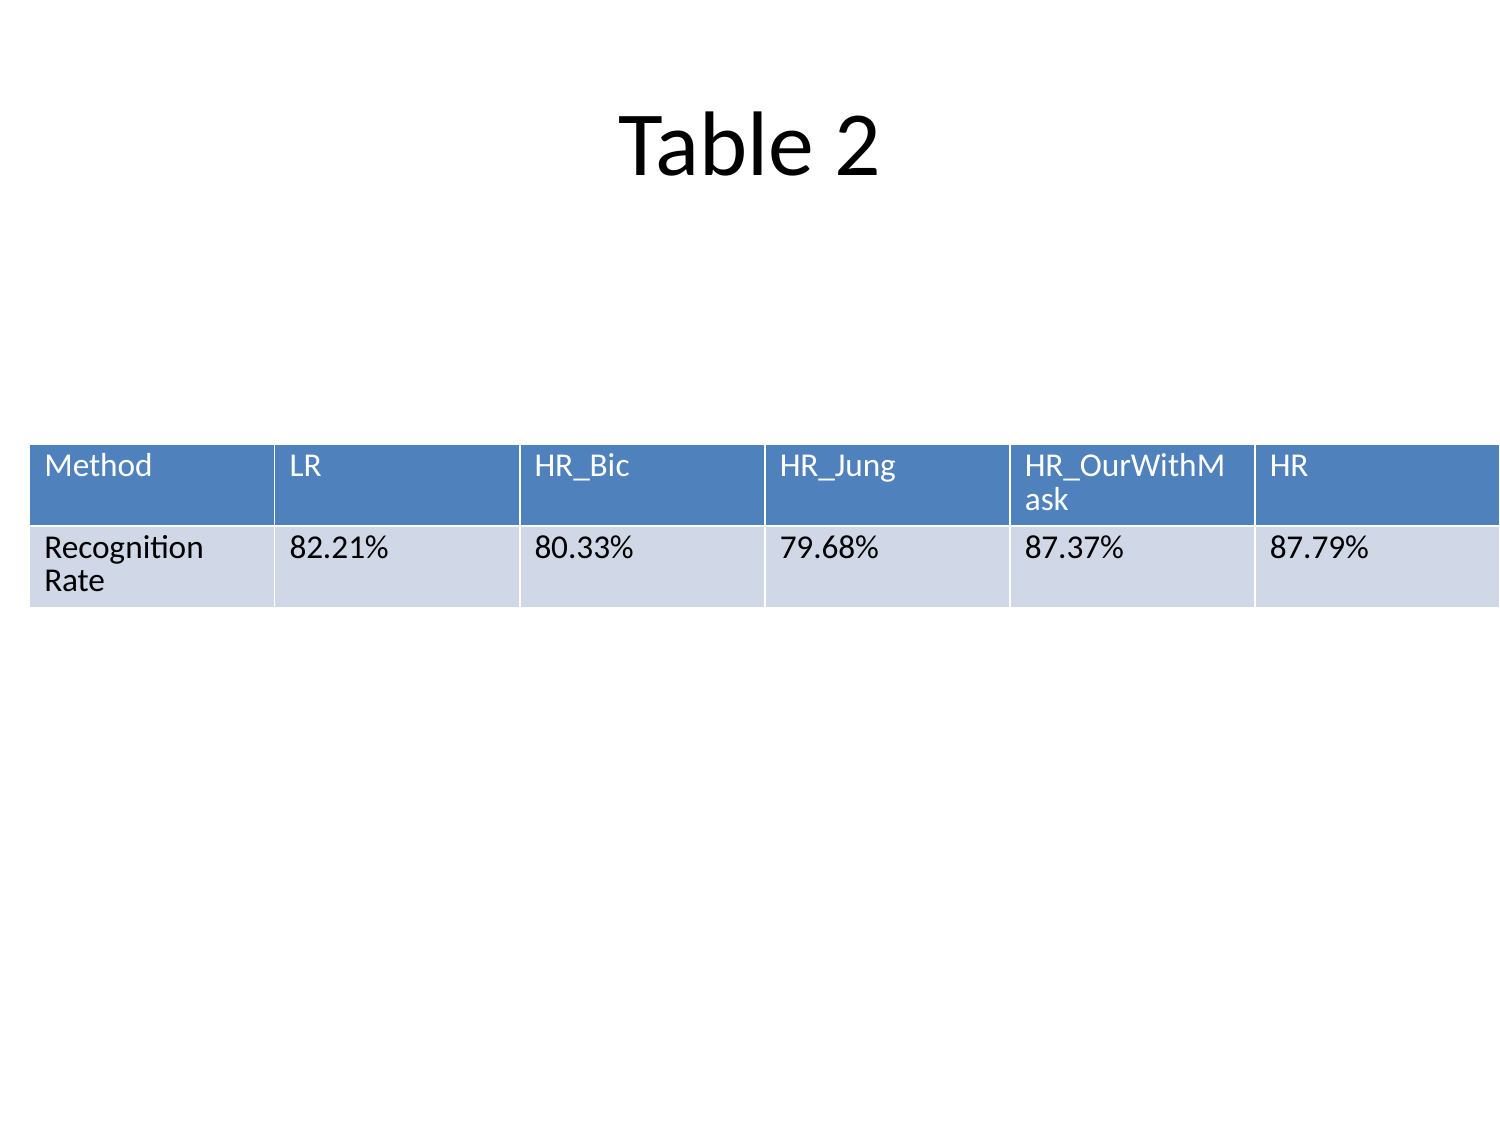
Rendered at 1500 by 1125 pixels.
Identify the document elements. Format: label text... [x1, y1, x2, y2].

table_header HR_Jung [766, 445, 1009, 525]
title Table 2 [75, 45, 1425, 233]
table_header HR_Bic [521, 445, 764, 525]
table_cell 87.79% [1256, 527, 1499, 607]
table_header Method [30, 445, 274, 525]
table_header HR_OurWithMask [1011, 445, 1254, 525]
table_header HR [1256, 445, 1499, 525]
table_cell Recognition Rate [30, 527, 274, 607]
table_cell 82.21% [275, 527, 519, 607]
table_cell 79.68% [766, 527, 1009, 607]
table_cell 80.33% [521, 527, 764, 607]
table_cell 87.37% [1011, 527, 1254, 607]
table_header LR [275, 445, 519, 525]
